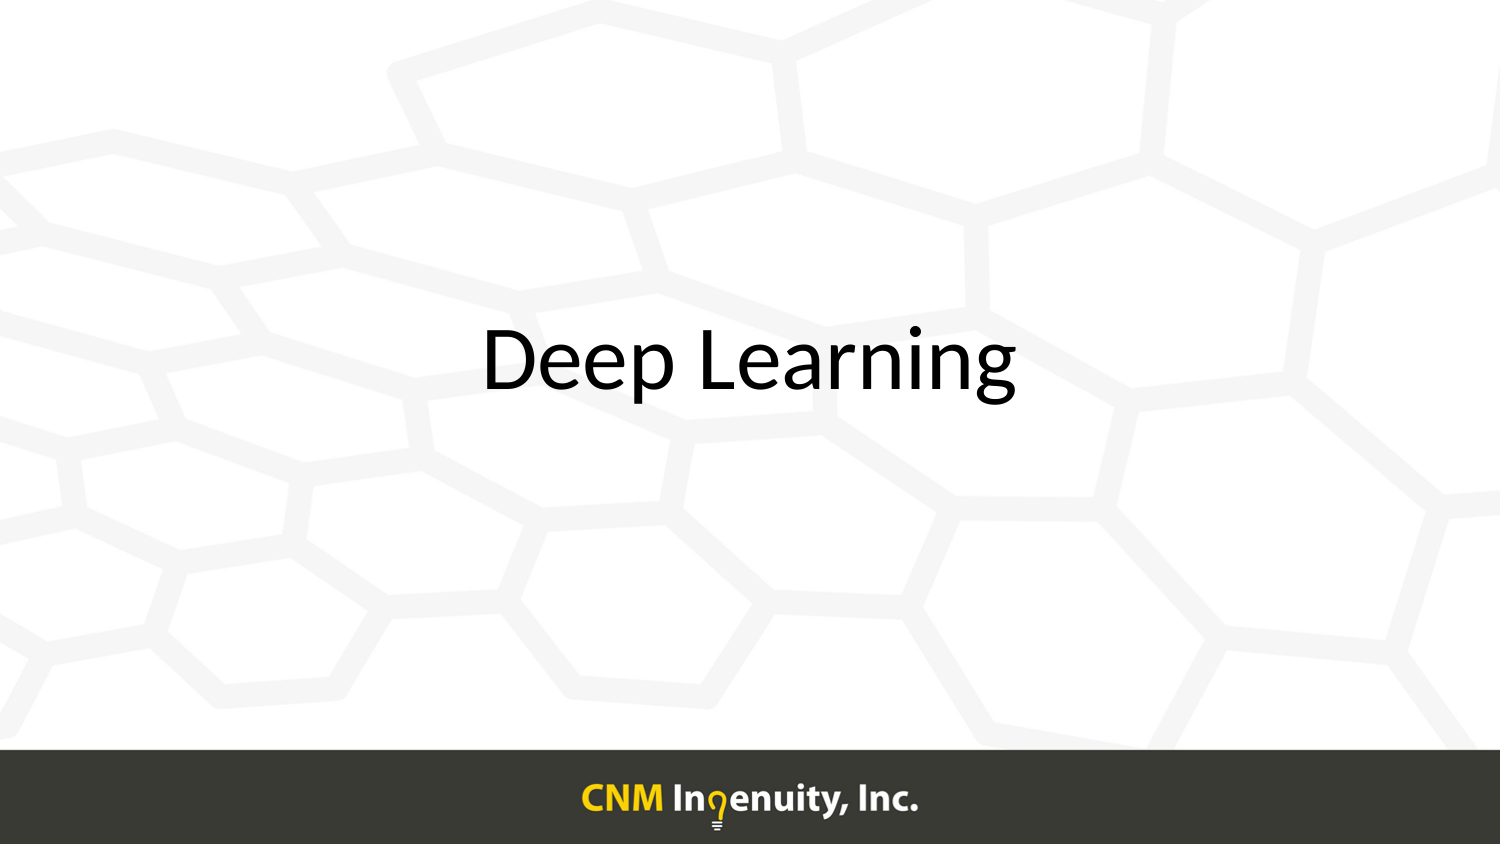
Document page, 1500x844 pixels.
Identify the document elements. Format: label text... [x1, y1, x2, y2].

title Deep Learning [112, 262, 1388, 443]
picture [0, 0, 1500, 844]
